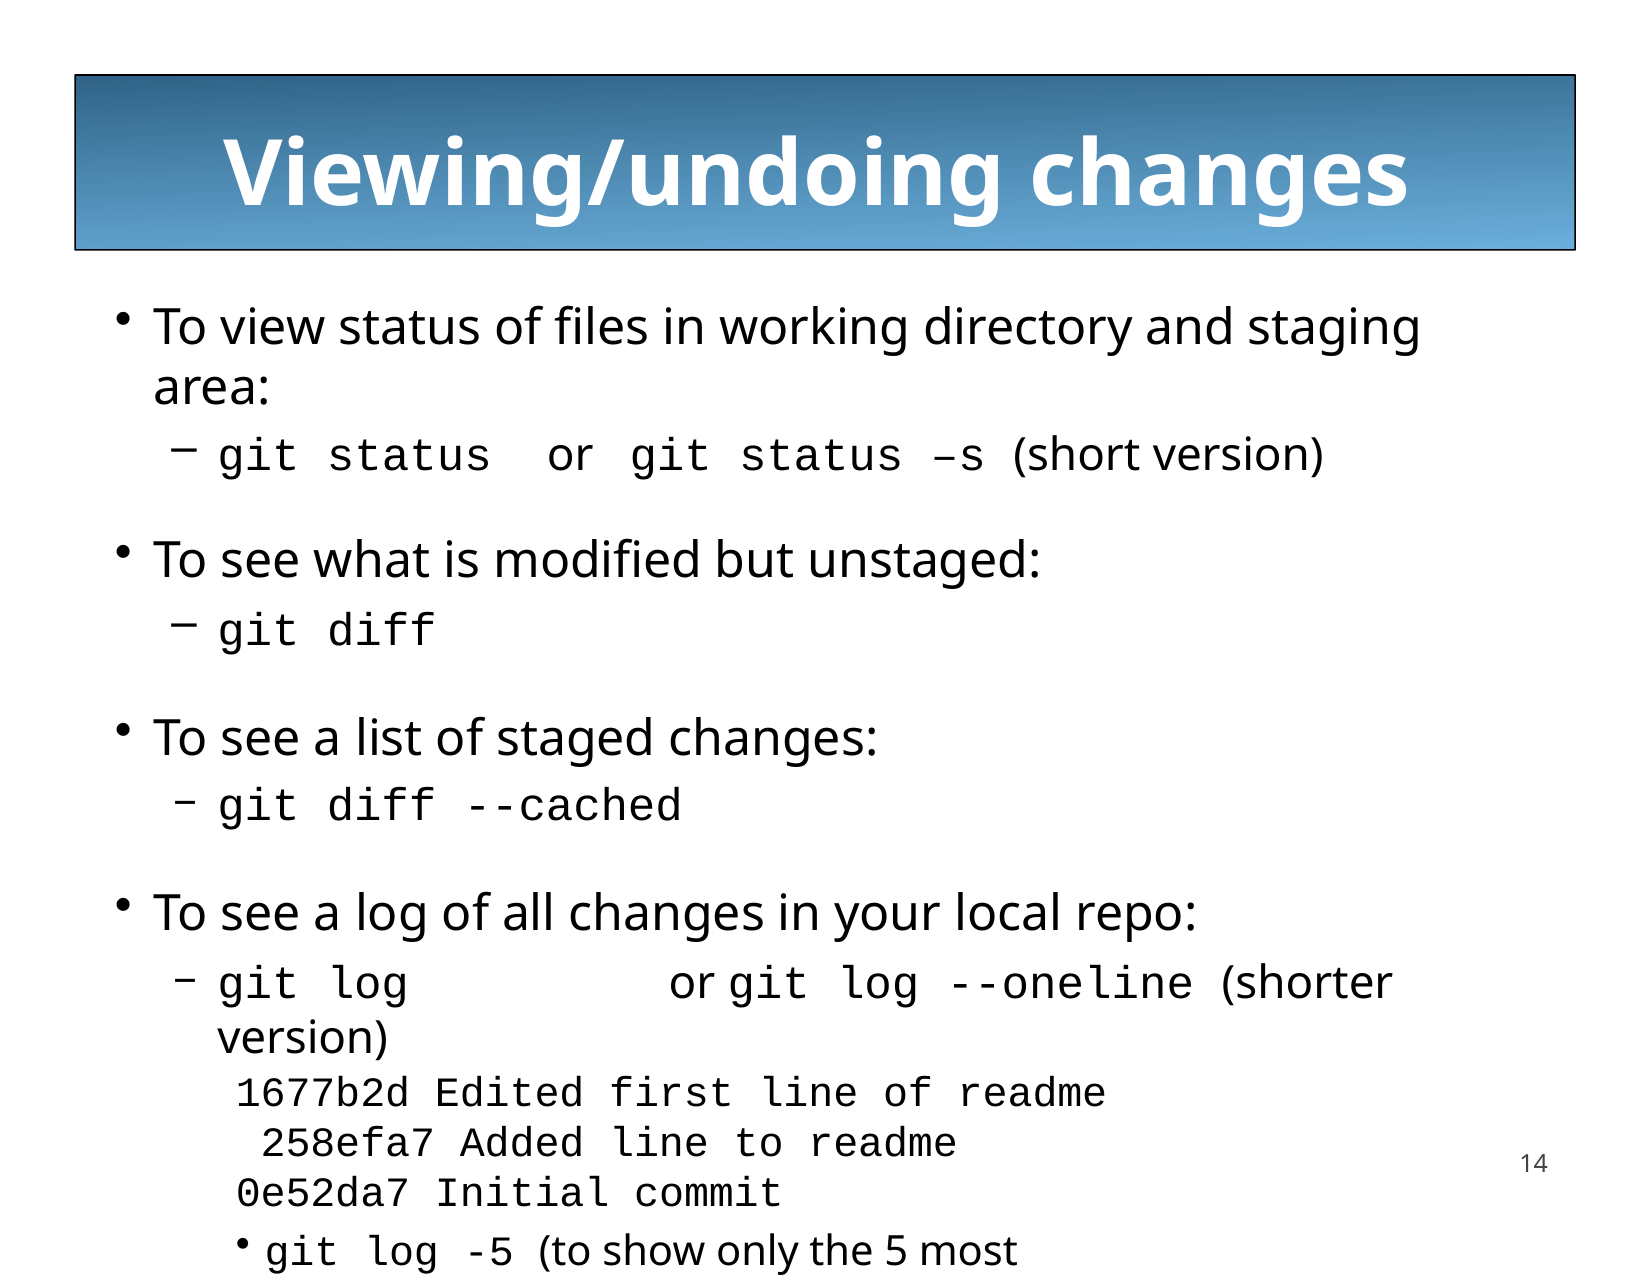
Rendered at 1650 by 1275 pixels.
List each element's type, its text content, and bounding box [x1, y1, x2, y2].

slide_number 14 [1513, 1145, 1558, 1275]
title Viewing/undoing changes [221, 111, 1431, 282]
text_box To view status of files in working directory and staging area: git status or git status –s (short version) To see what is modified but unstaged: git diff To see a list of staged changes: git diff --cached To see a log of all changes in your local repo: git log or git log --oneline (shorter version) 1677b2d Edited first line of readme 258efa7 Added line to readme 0e52da7 Initial commit git log -5 (to show only the 5 most recent updates), etc. [113, 282, 1494, 1275]
picture [76, 76, 1574, 249]
